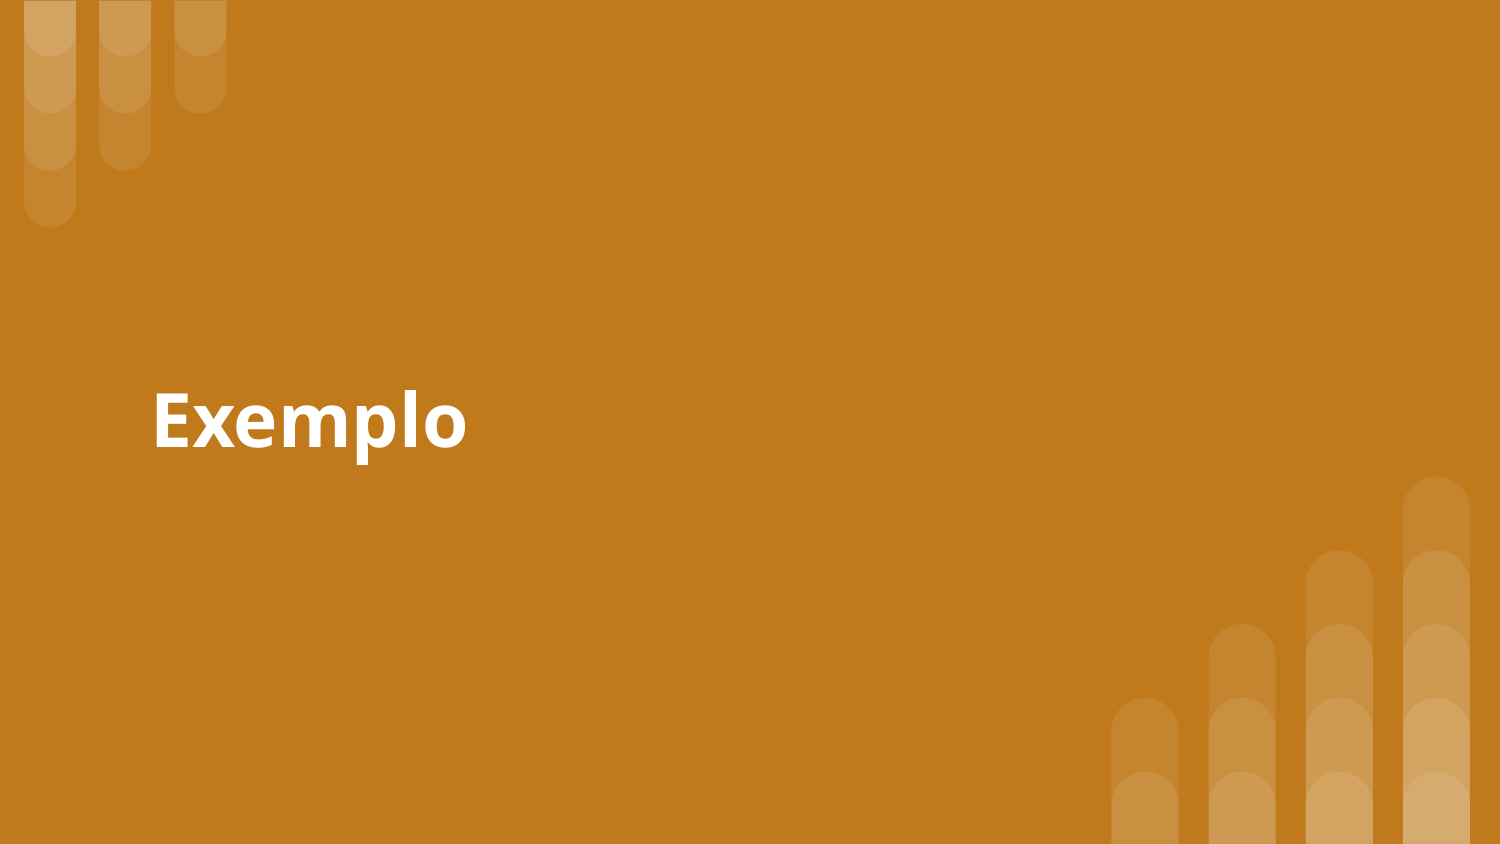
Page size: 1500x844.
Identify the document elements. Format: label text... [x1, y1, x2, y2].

title Exemplo [135, 264, 1097, 572]
